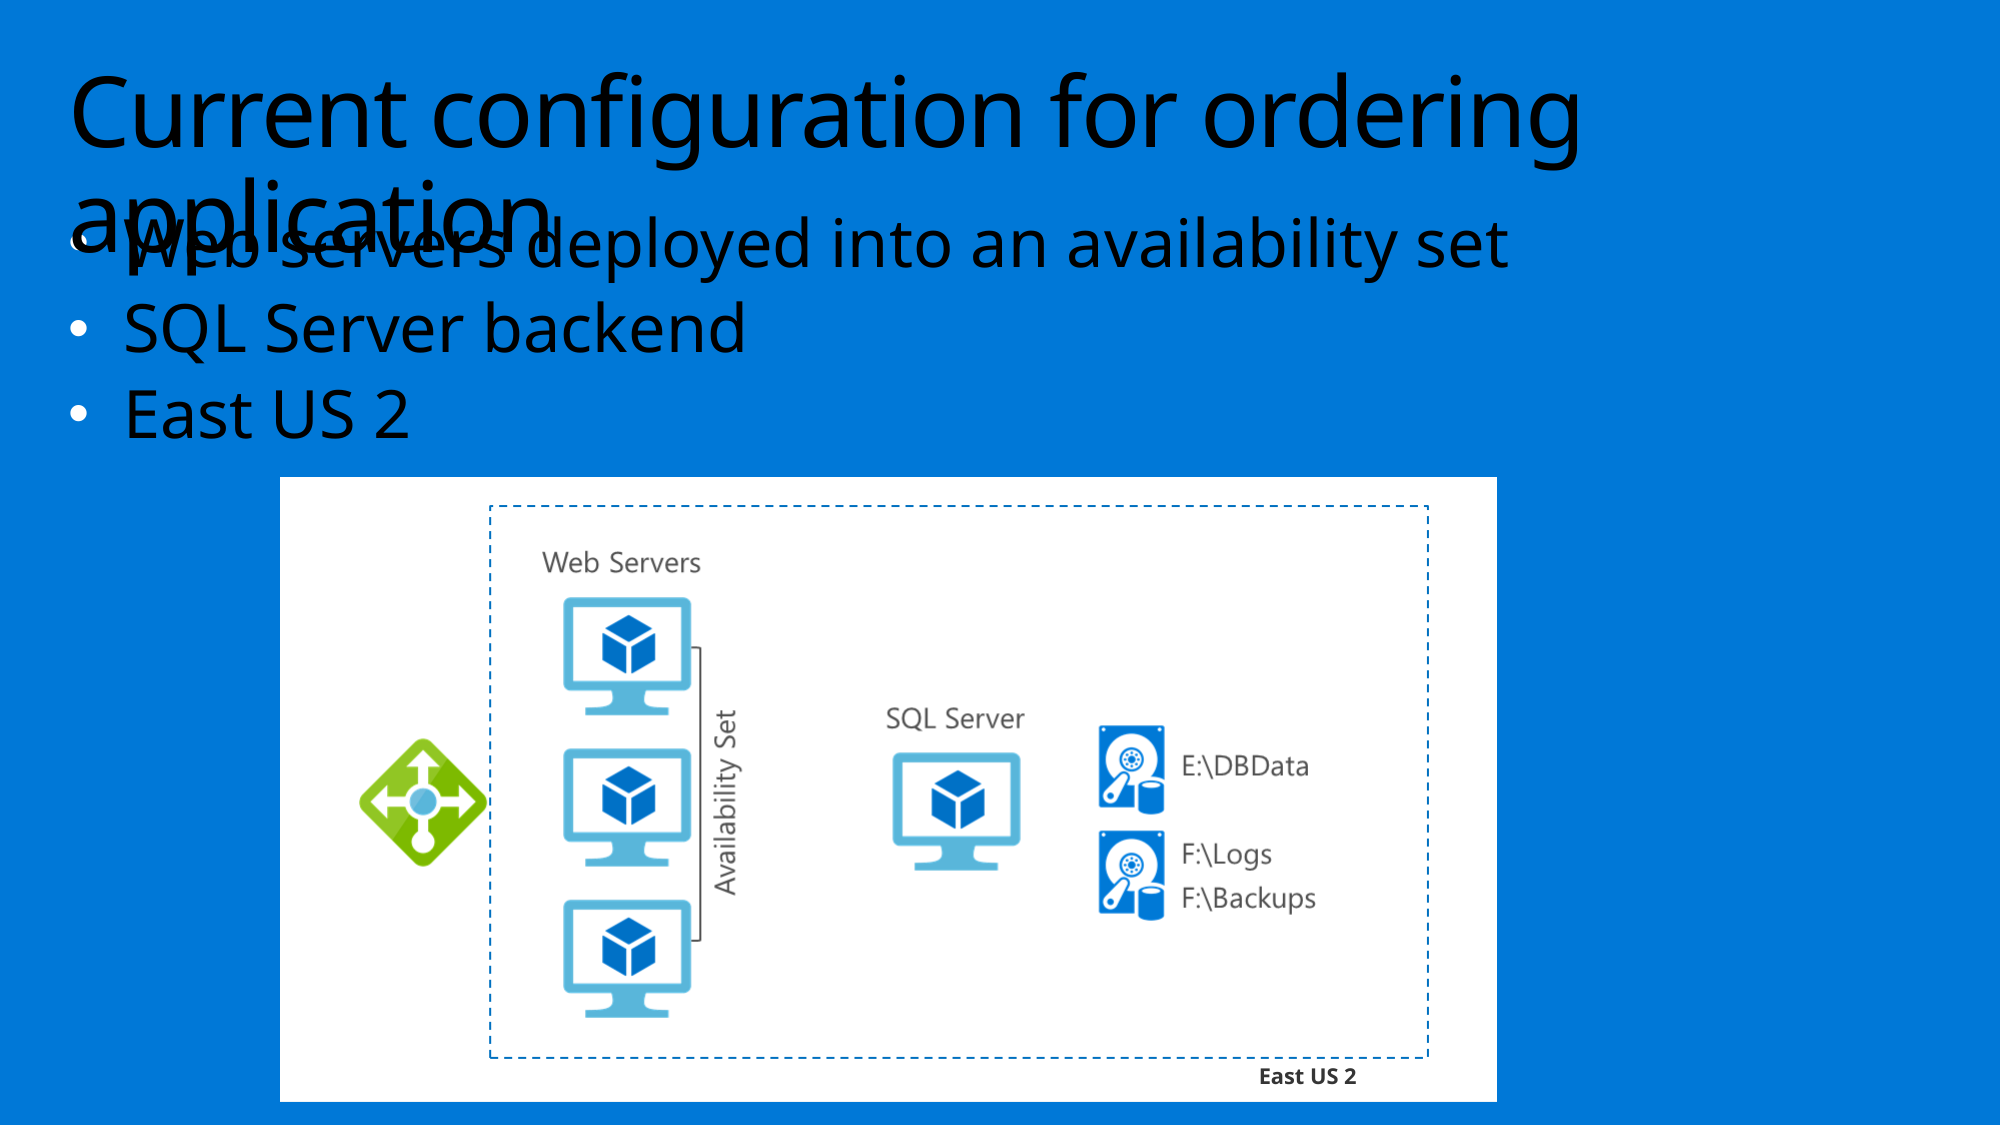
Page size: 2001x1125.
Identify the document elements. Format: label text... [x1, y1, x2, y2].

picture [280, 477, 1497, 1119]
list Web servers deployed into an availability set SQL Server backend East US 2 [44, 196, 1956, 585]
title Current configuration for ordering application [44, 47, 1957, 196]
